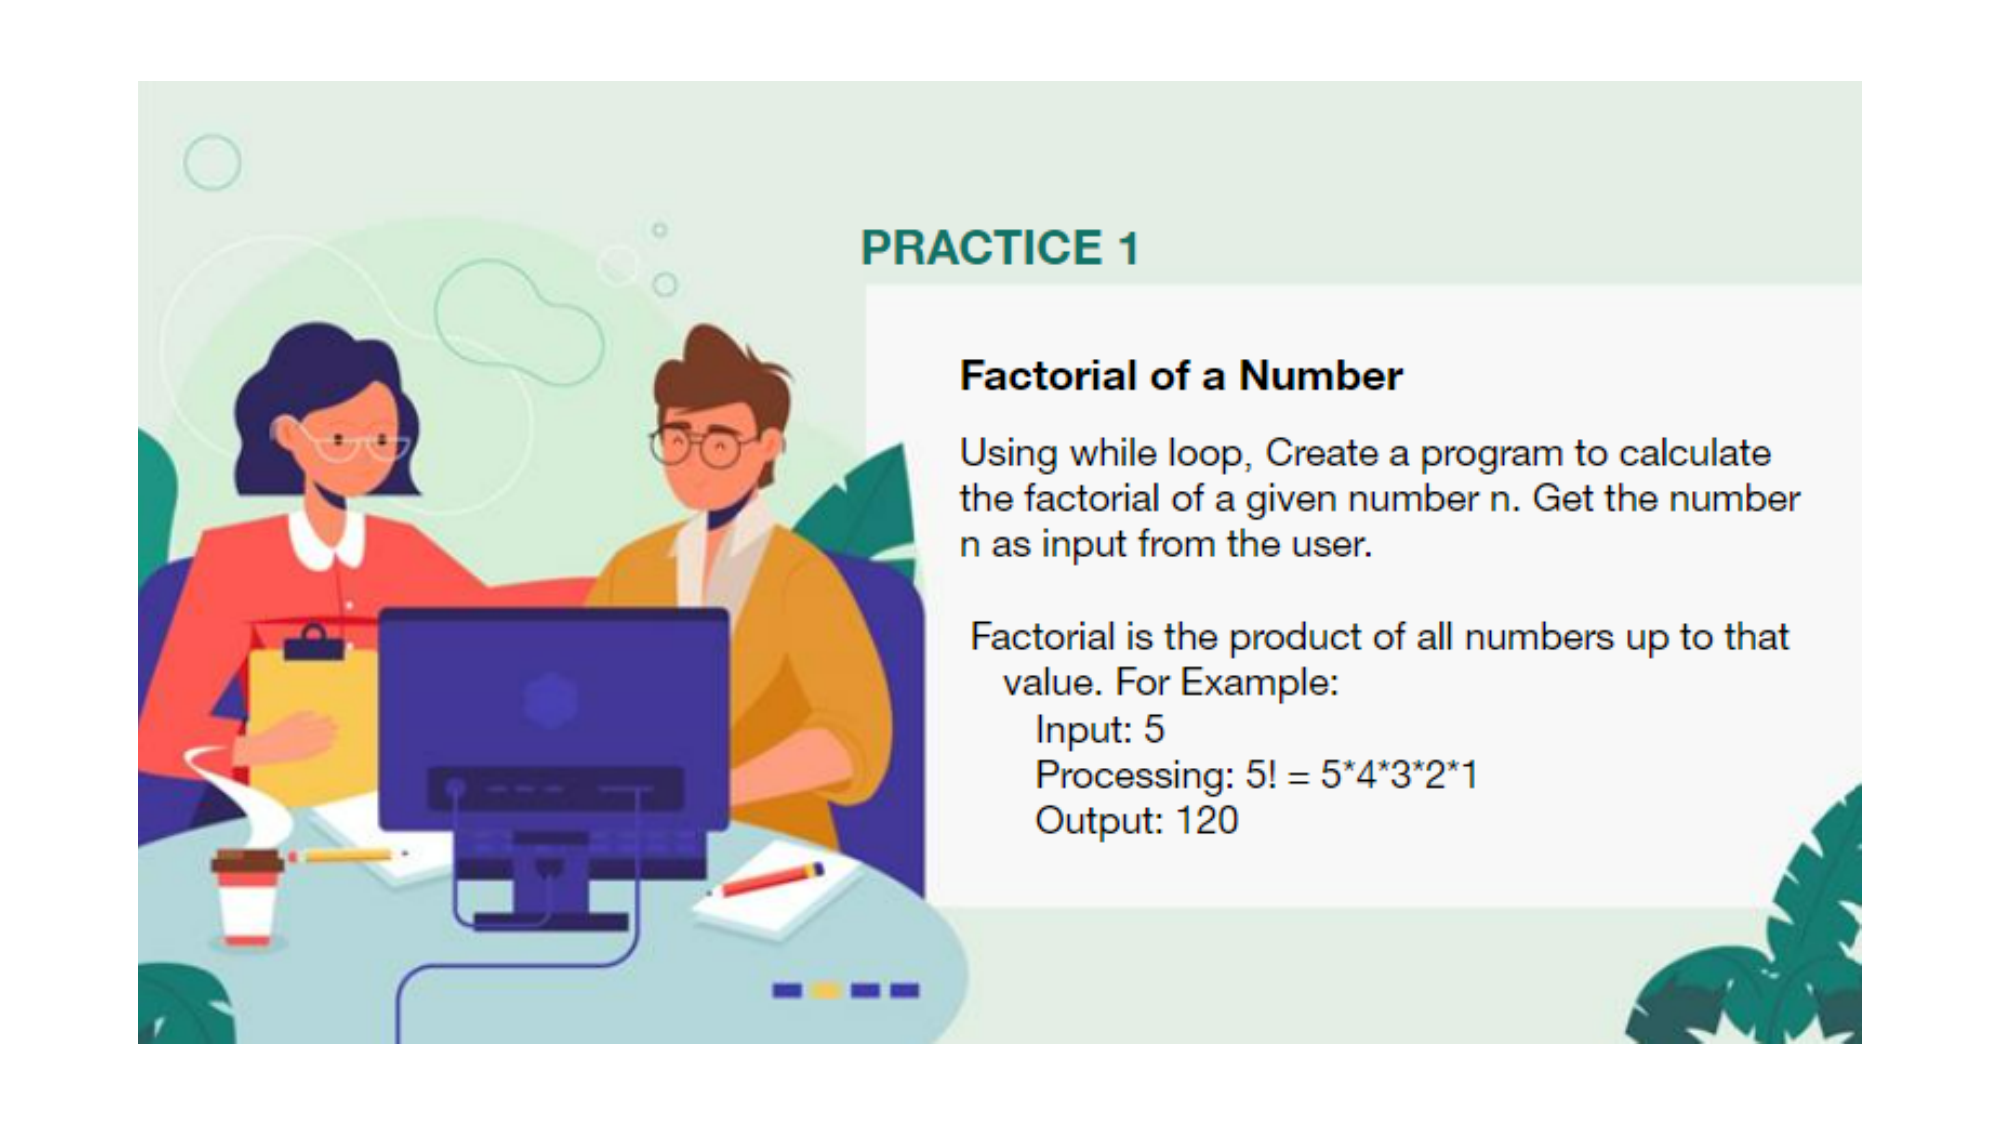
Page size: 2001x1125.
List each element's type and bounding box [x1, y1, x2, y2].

picture [138, 81, 1862, 1044]
